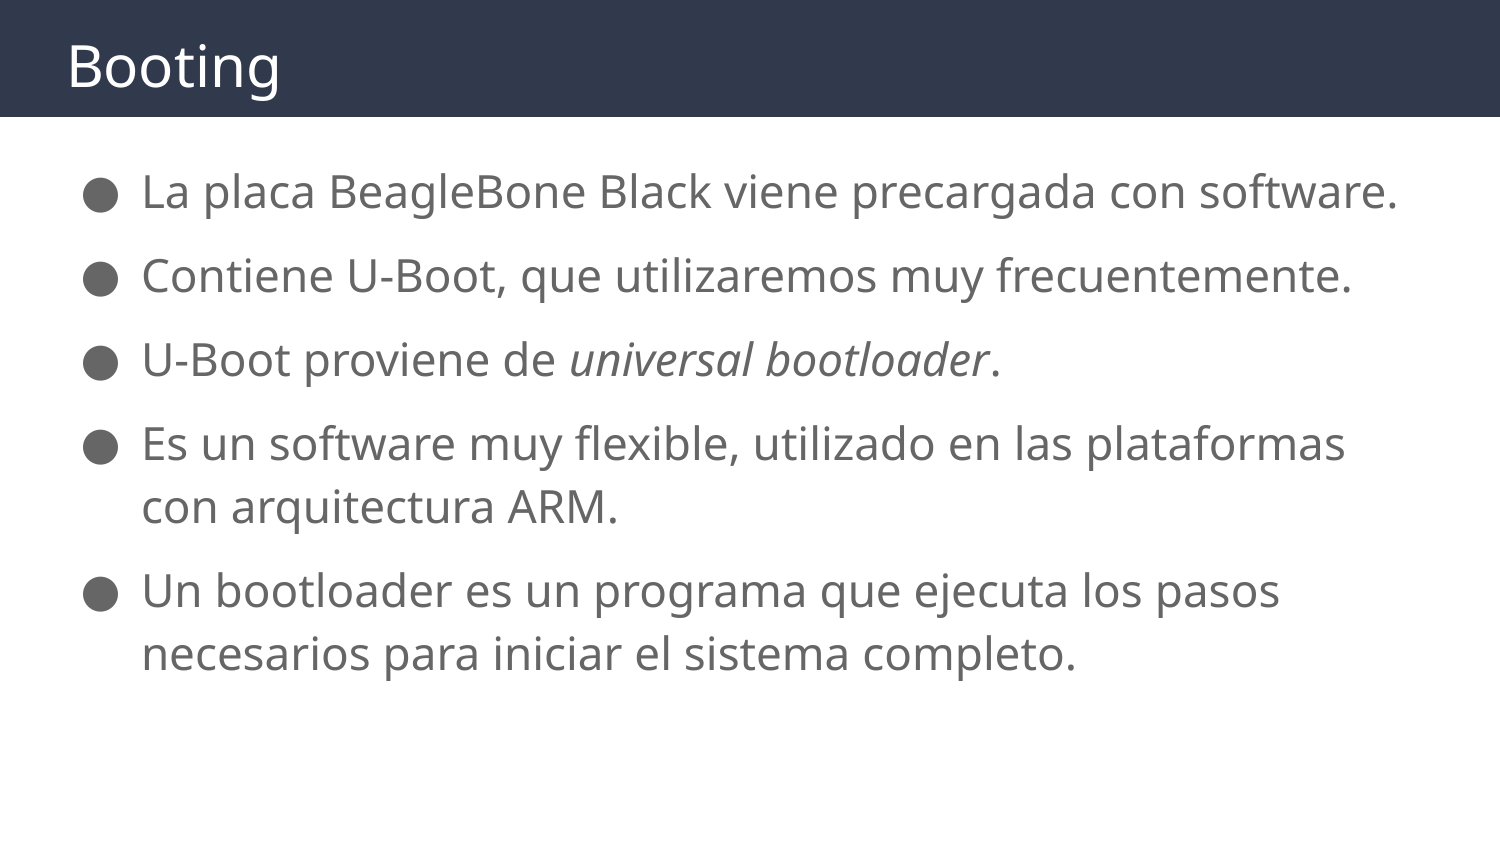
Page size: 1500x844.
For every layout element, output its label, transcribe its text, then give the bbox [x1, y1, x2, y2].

title Booting [51, 14, 1449, 117]
list La placa BeagleBone Black viene precargada con software. Contiene U-Boot, que utilizaremos muy frecuentemente. U-Boot proviene de universal bootloader. Es un software muy flexible, utilizado en las plataformas con arquitectura ARM. Un bootloader es un programa que ejecuta los pasos necesarios para iniciar el sistema completo. [51, 139, 1449, 830]
